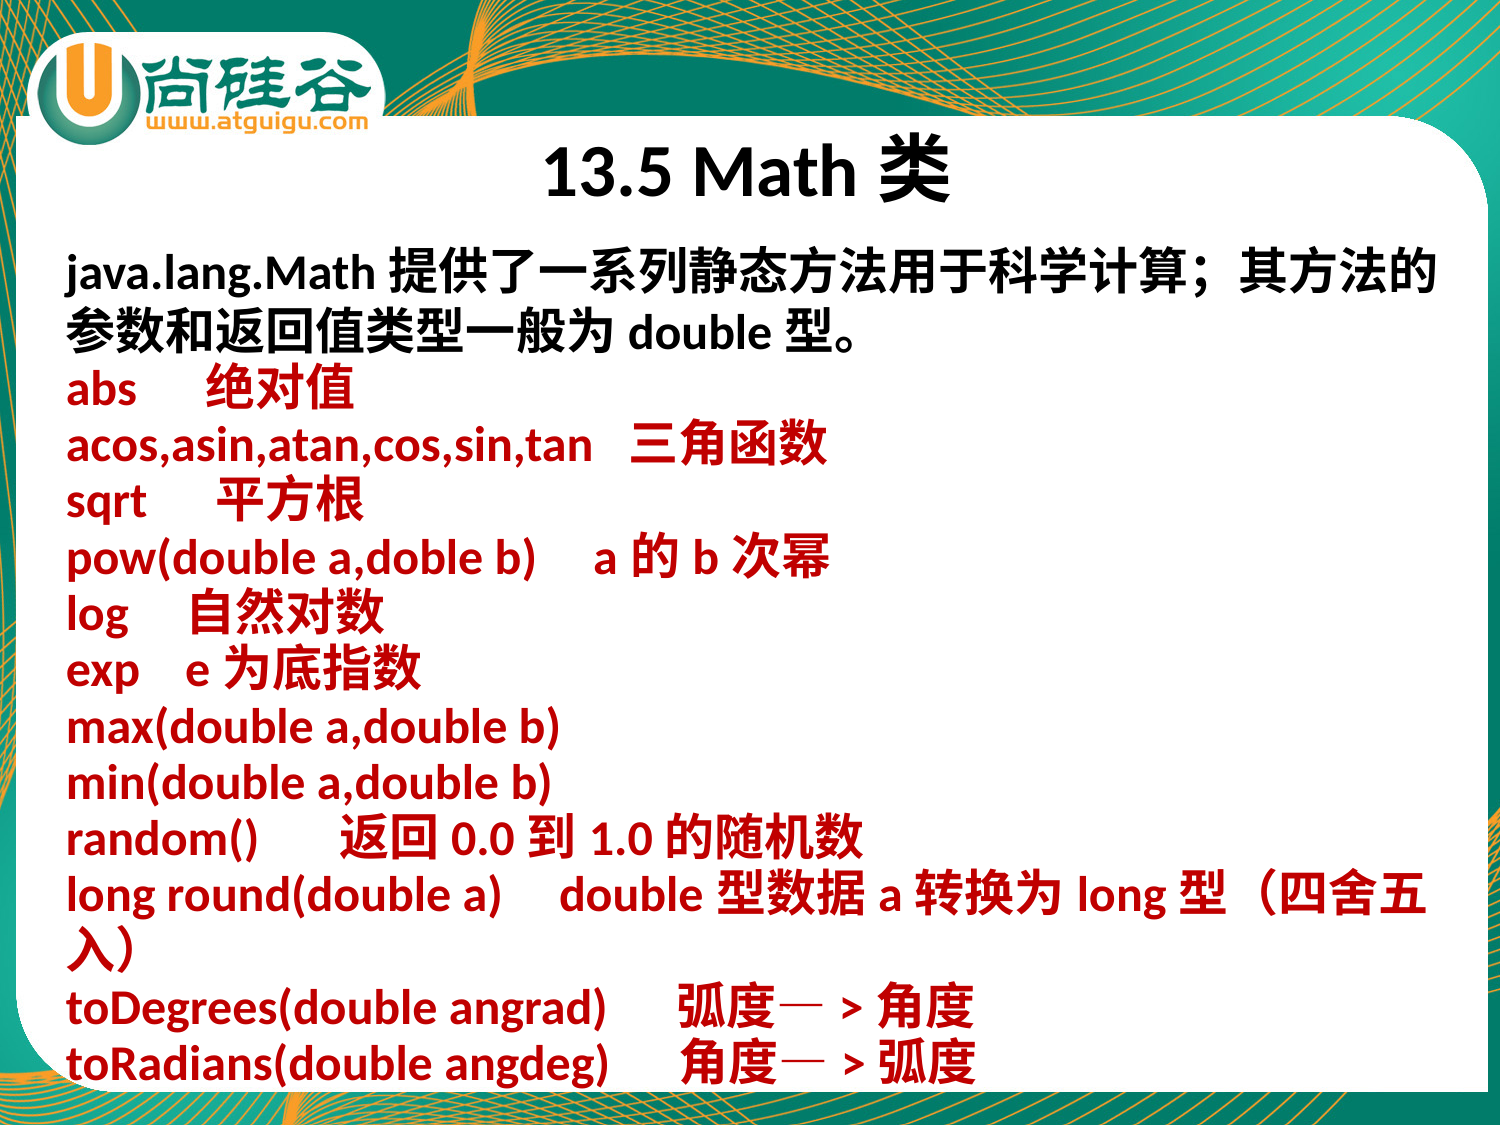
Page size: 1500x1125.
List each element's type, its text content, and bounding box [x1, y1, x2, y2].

text_box 13.5 Math类 [525, 113, 1058, 219]
picture [0, 0, 1500, 1125]
text_box java.lang.Math提供了一系列静态方法用于科学计算；其方法的参数和返回值类型一般为double型。 abs 绝对值 acos,asin,atan,cos,sin,tan 三角函数 sqrt 平方根 pow(double a,doble b) a的b次幂 log 自然对数 exp e为底指数 max(double a,double b) min(double a,double b) random() 返回0.0到1.0的随机数 long round(double a) double型数据a转换为long型（四舍五入） toDegrees(double angrad) 弧度—>角度 toRadians(double angdeg) 角度—>弧度 [51, 231, 1469, 1099]
